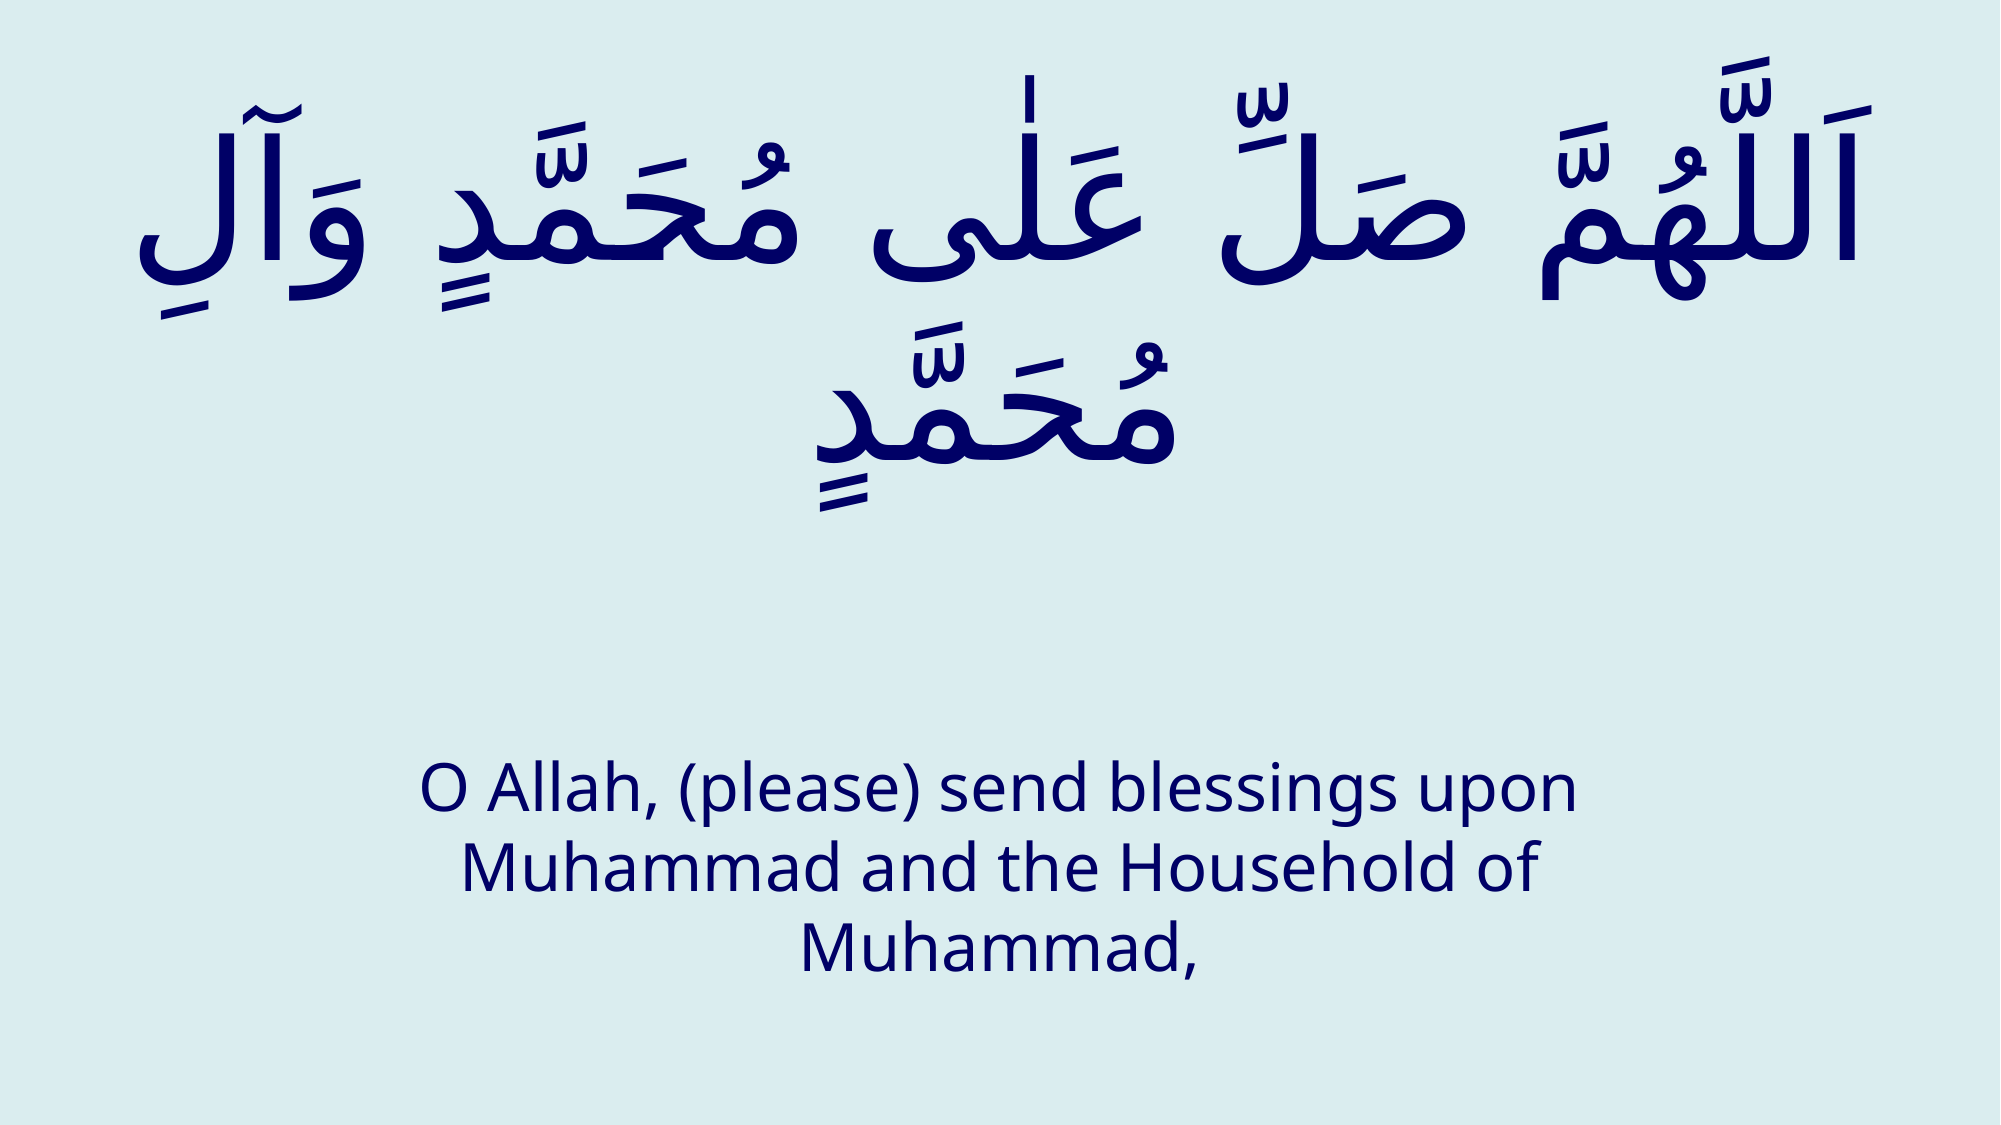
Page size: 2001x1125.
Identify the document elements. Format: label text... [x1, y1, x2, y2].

title اَللَّهُمَّ صَلِّ عَلٰى مُحَمَّدٍ وَآلِ مُحَمَّدٍ [0, 200, 2000, 388]
list O Allah, (please) send blessings upon Muhammad and the Household of Muhammad, [356, 737, 1644, 1050]
